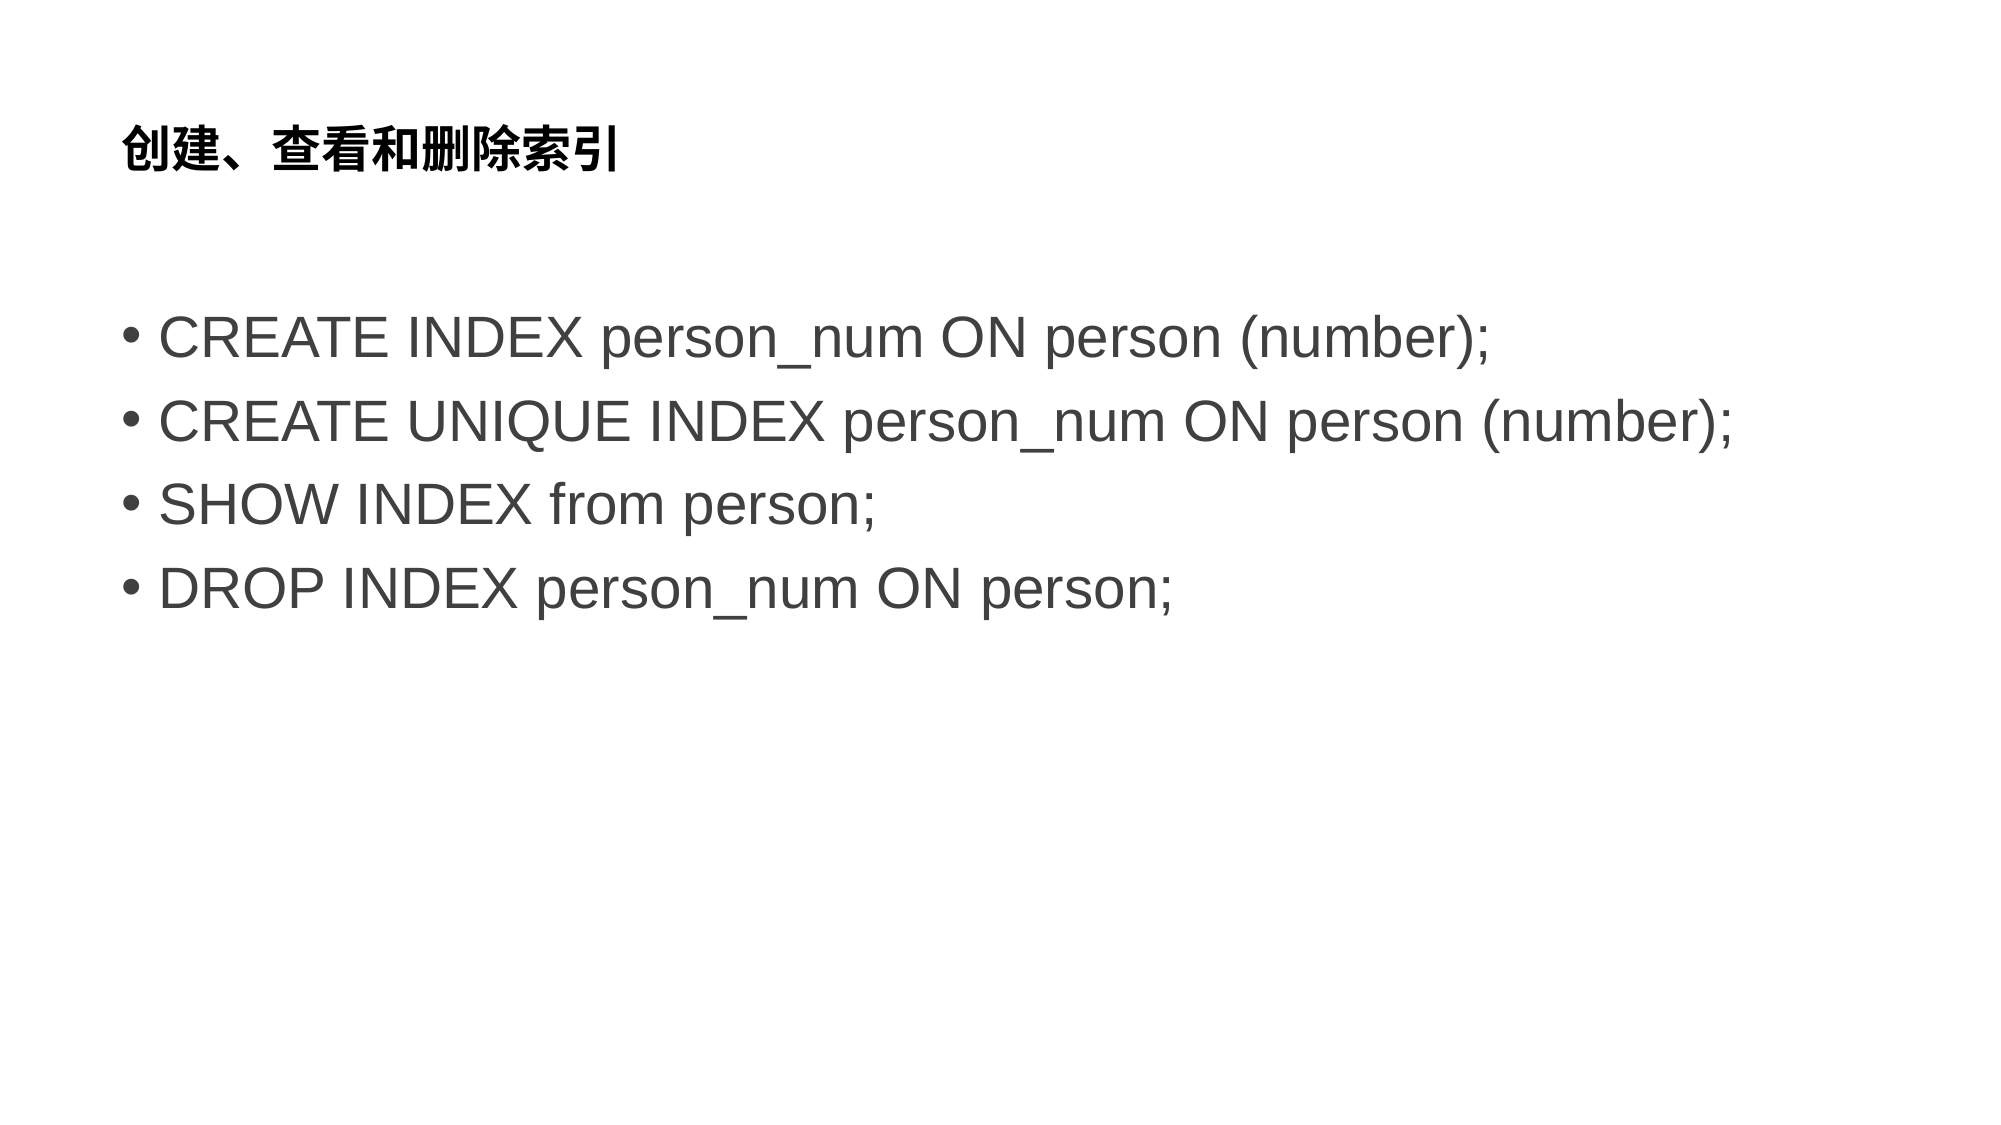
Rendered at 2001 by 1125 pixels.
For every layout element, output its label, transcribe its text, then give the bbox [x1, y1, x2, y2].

title 创建、查看和删除索引 [105, 42, 1832, 261]
list CREATE INDEX person_num ON person (number); CREATE UNIQUE INDEX person_num ON person (number); SHOW INDEX from person; DROP INDEX person_num ON person; [105, 299, 1832, 1014]
